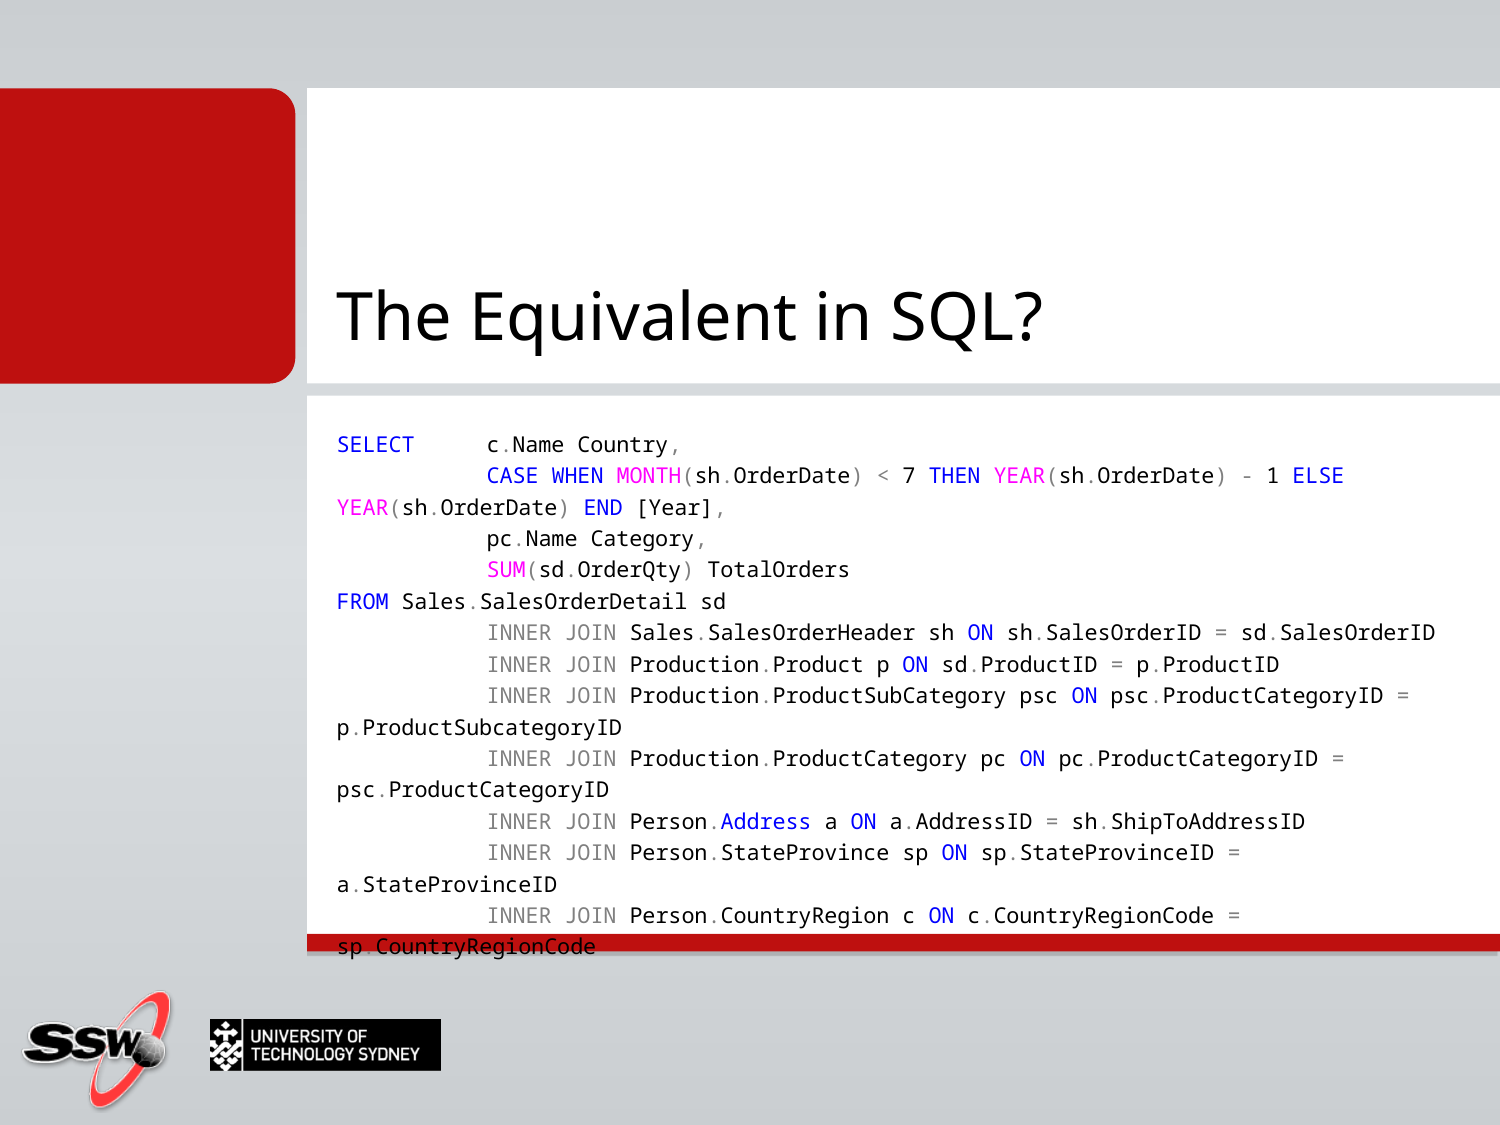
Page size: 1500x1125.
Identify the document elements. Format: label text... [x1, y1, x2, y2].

title The Equivalent in SQL? [306, 87, 1500, 384]
picture [14, 986, 178, 1113]
picture [210, 1019, 441, 1071]
list SELECT c.Name Country, CASE WHEN MONTH(sh.OrderDate) < 7 THEN YEAR(sh.OrderDate) - 1 ELSE YEAR(sh.OrderDate) END [Year], pc.Name Category, SUM(sd.OrderQty) TotalOrders FROM Sales.SalesOrderDetail sd INNER JOIN Sales.SalesOrderHeader sh ON sh.SalesOrderID = sd.SalesOrderID INNER JOIN Production.Product p ON sd.ProductID = p.ProductID INNER JOIN Production.ProductSubCategory psc ON psc.ProductCategoryID = p.ProductSubcategoryID INNER JOIN Production.ProductCategory pc ON pc.ProductCategoryID = psc.ProductCategoryID INNER JOIN Person.Address a ON a.AddressID = sh.ShipToAddressID INNER JOIN Person.StateProvince sp ON sp.StateProvinceID = a.StateProvinceID INNER JOIN Person.CountryRegion c ON c.CountryRegionCode = sp.CountryRegionCode [306, 395, 1500, 934]
